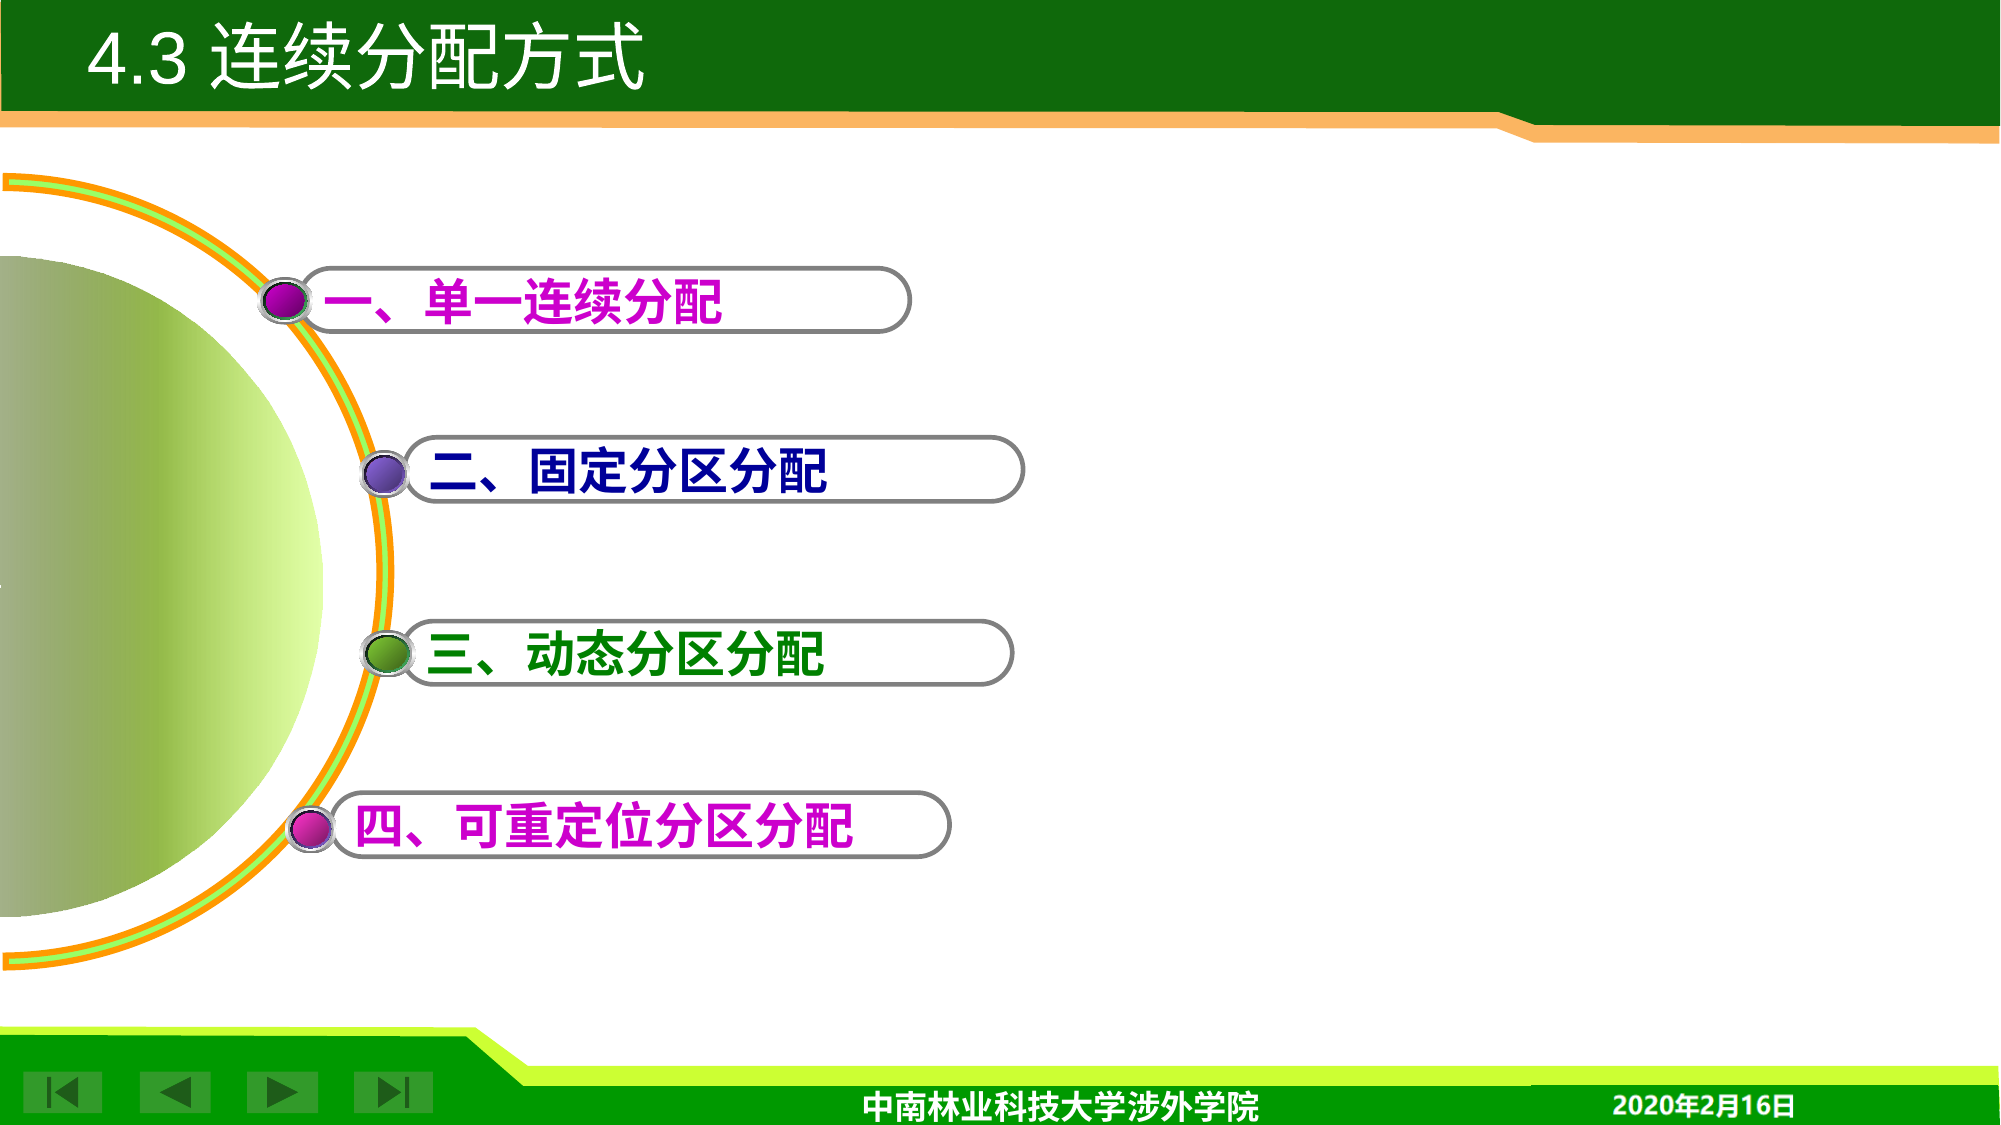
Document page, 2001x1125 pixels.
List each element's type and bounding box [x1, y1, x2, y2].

text_box [296, 332, 368, 445]
text_box [373, 502, 392, 621]
text_box [359, 621, 1013, 685]
text_box [256, 268, 910, 332]
text_box [5, 825, 285, 968]
text_box [358, 437, 1024, 502]
text_box [310, 685, 375, 792]
text_box [5, 176, 256, 289]
text_box [285, 792, 950, 857]
text_box [0, 255, 323, 917]
